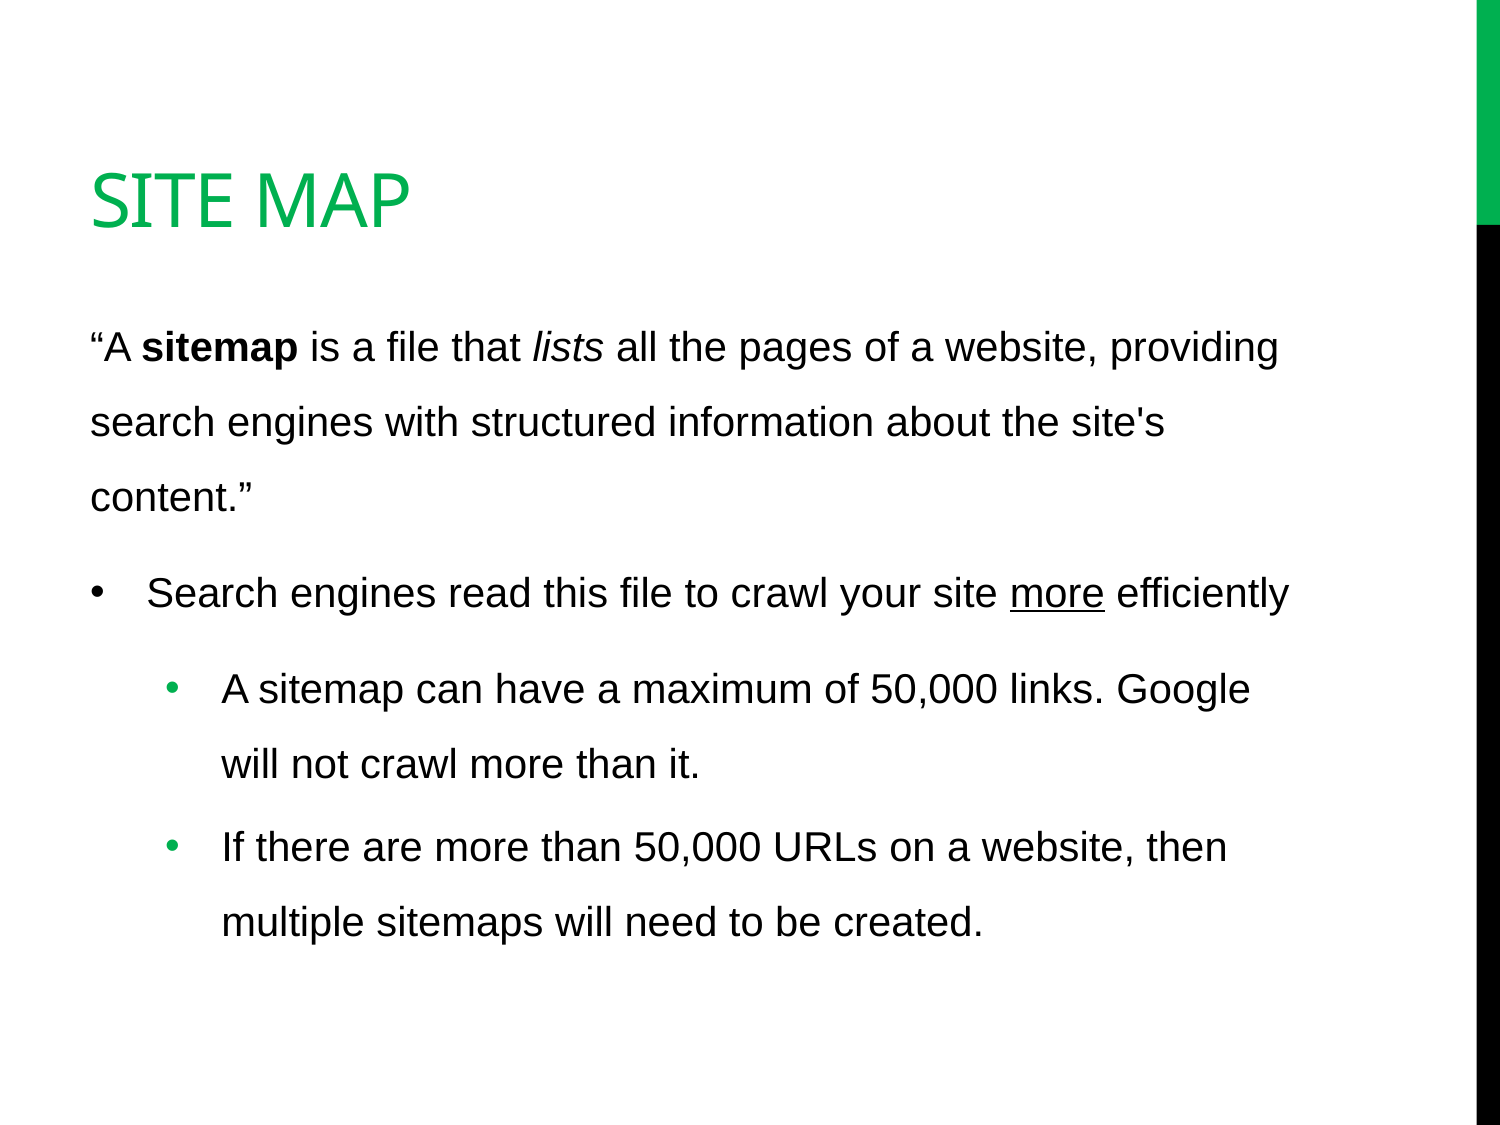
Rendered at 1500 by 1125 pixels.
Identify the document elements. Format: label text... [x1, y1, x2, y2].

title Site map [75, 25, 1025, 250]
list “A sitemap is a file that lists all the pages of a website, providing search engines with structured information about the site's content.” Search engines read this file to crawl your site more efficiently A sitemap can have a maximum of 50,000 links. Google will not crawl more than it. If there are more than 50,000 URLs on a website, then multiple sitemaps will need to be created. [75, 287, 1325, 1005]
